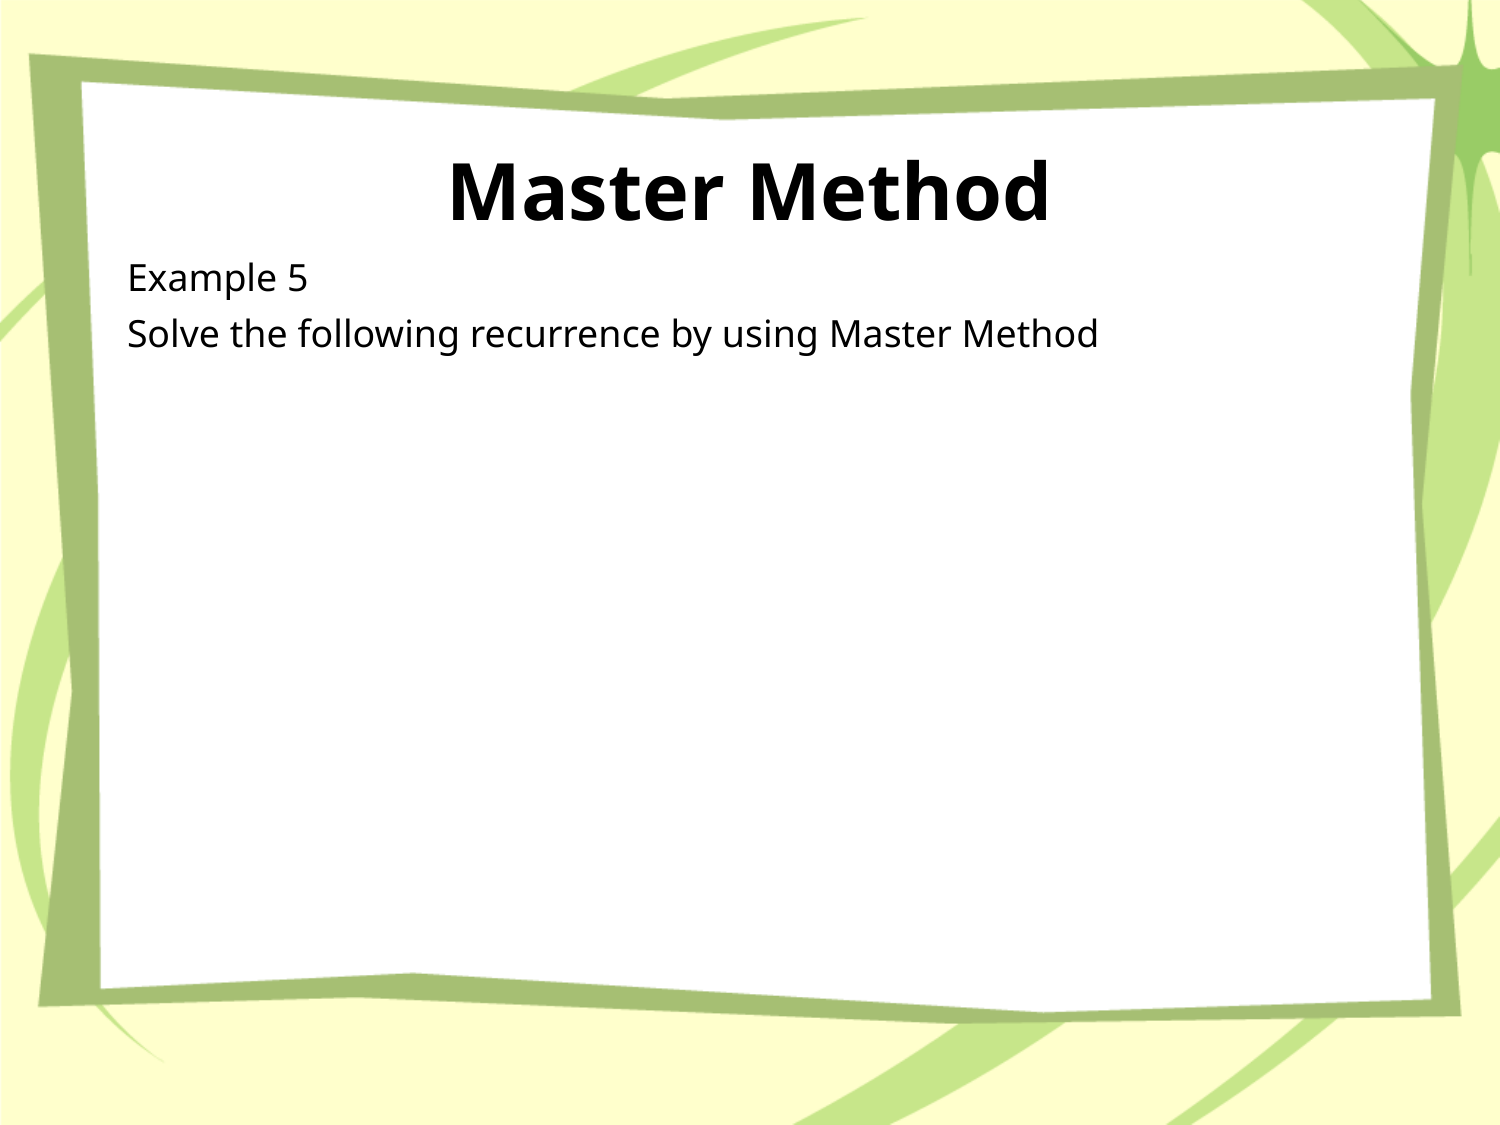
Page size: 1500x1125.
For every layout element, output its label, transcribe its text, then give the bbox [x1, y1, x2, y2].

picture [0, 0, 1500, 1125]
title Master Method [75, 95, 1425, 283]
